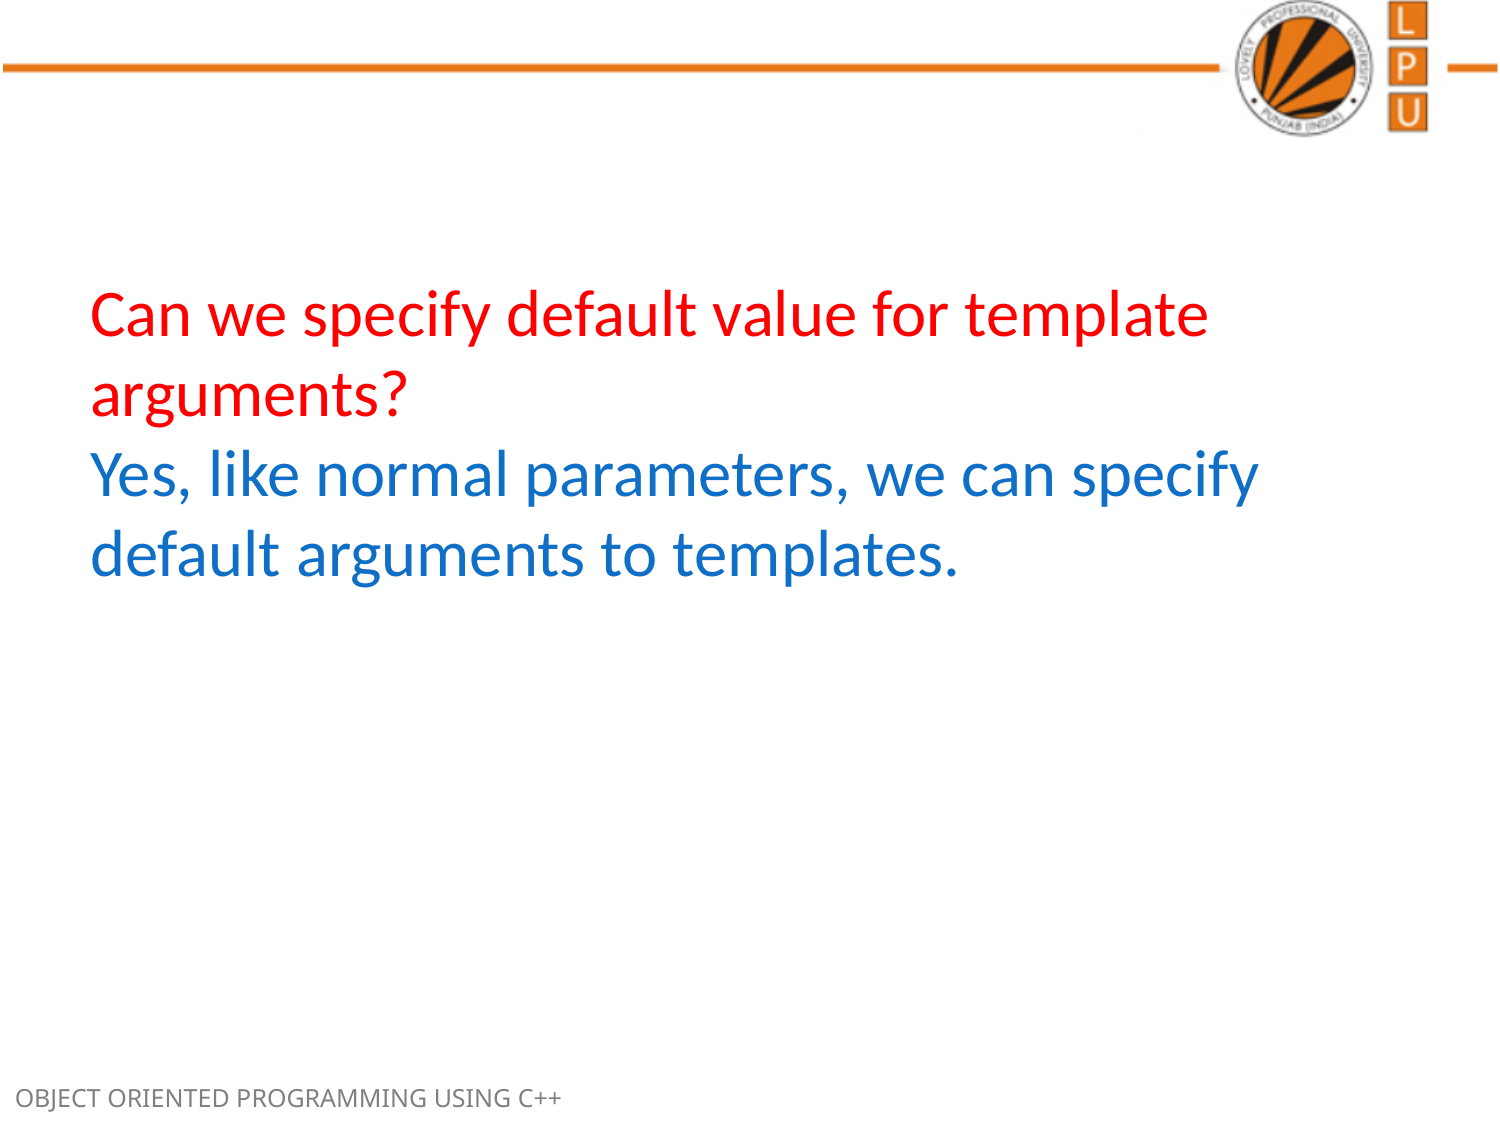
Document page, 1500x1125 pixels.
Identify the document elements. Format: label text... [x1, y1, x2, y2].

picture [3, 0, 1500, 155]
list Can we specify default value for template arguments? Yes, like normal parameters, we can specify default arguments to templates. [75, 262, 1425, 1005]
